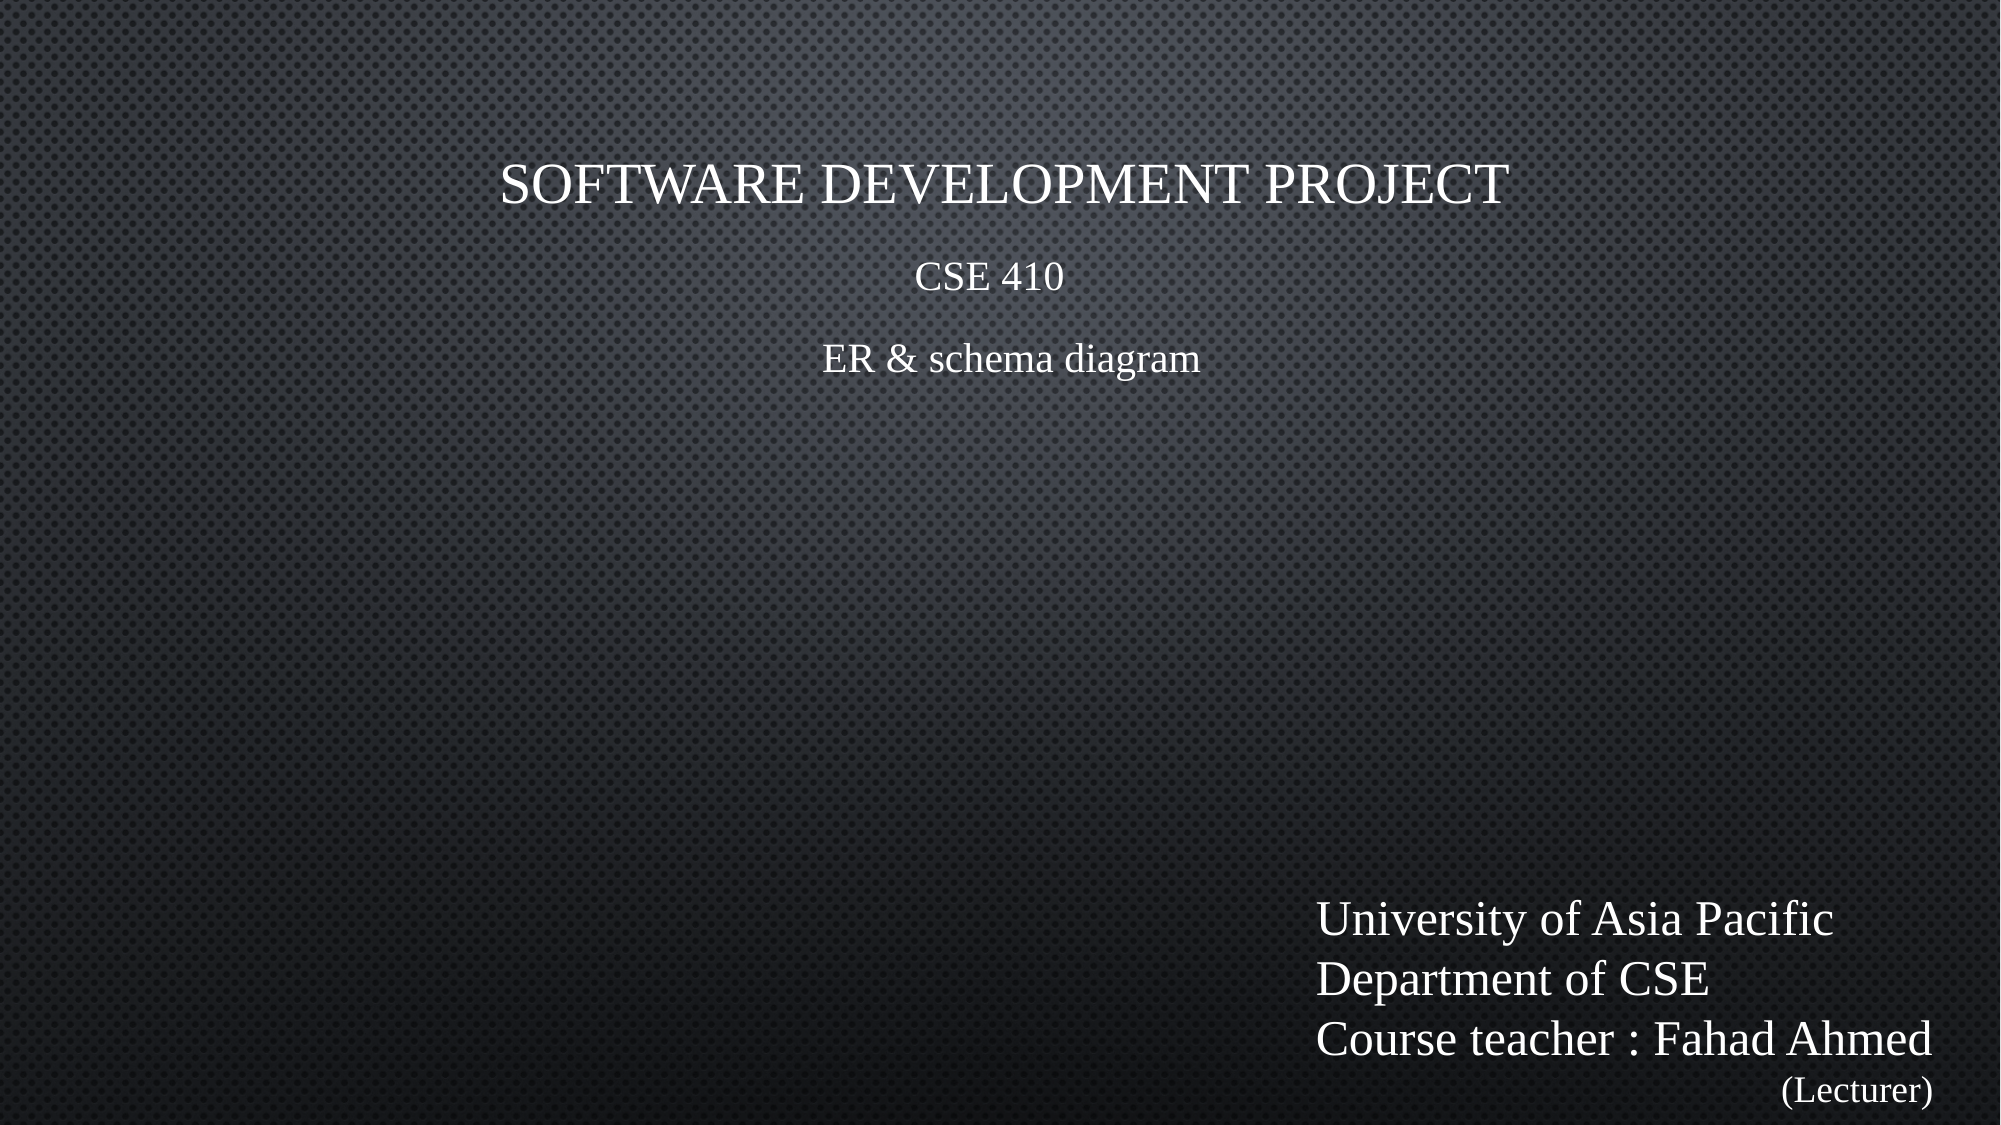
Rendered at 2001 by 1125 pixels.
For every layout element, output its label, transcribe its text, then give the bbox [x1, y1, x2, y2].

text_box University of Asia Pacific Department of CSE Course teacher : Fahad Ahmed (Lecturer) [1300, 877, 1949, 1118]
text_box ER & schema diagram [807, 323, 1250, 389]
text_box CSE 410 [899, 240, 1101, 306]
text_box Software development Project [484, 86, 1576, 224]
